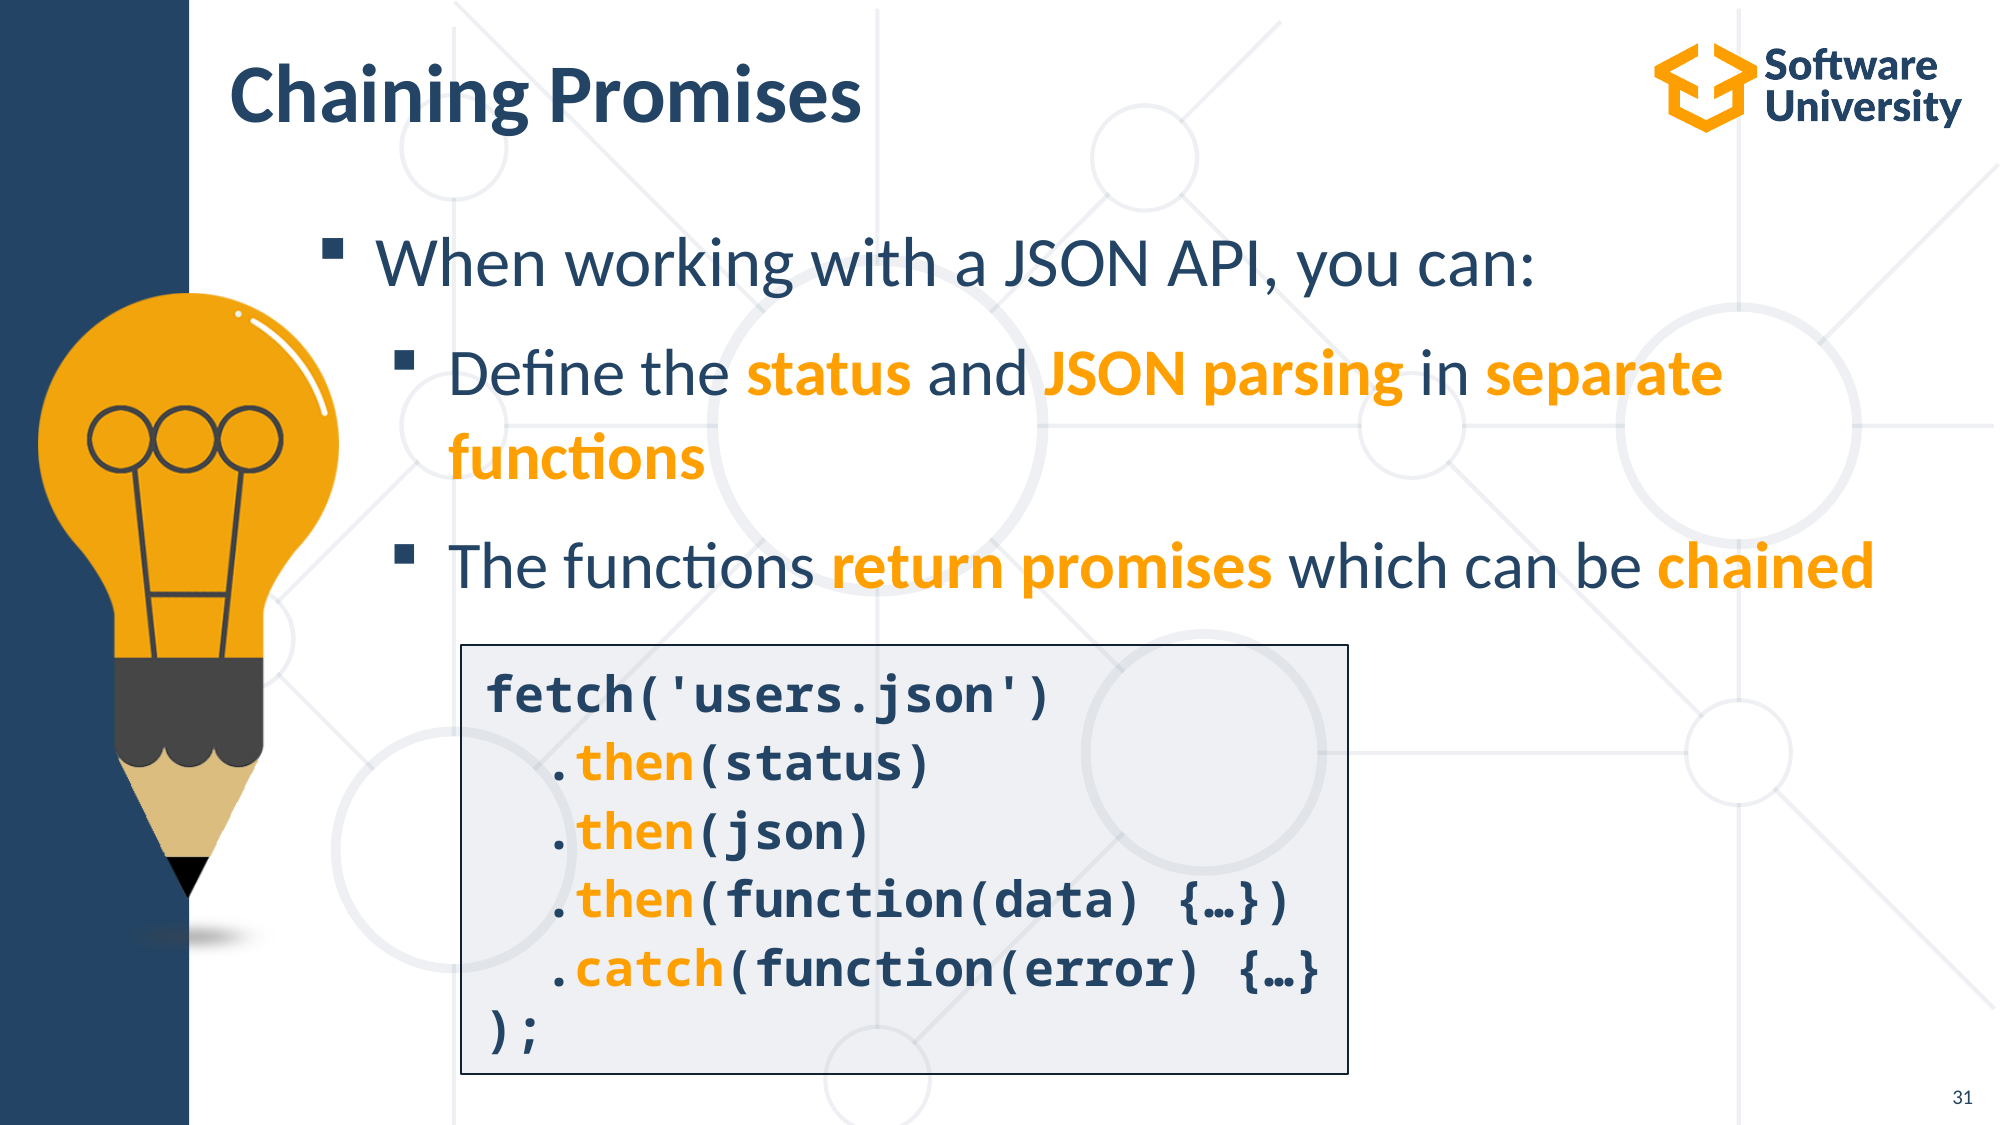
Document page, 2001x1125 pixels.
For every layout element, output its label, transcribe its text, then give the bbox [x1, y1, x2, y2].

list When working with a JSON API, you can: Define the status and JSON parsing in separate functions The functions return promises which can be chained [298, 205, 1973, 1071]
picture [1641, 31, 1973, 145]
picture [38, 293, 298, 961]
text_box fetch('users.json') .then(status) .then(json) .then(function(data) {…}) .catch(function(error) {…}); [461, 644, 1349, 1074]
slide_number 31 [1927, 1067, 1989, 1117]
title Chaining Promises [212, 16, 1628, 162]
